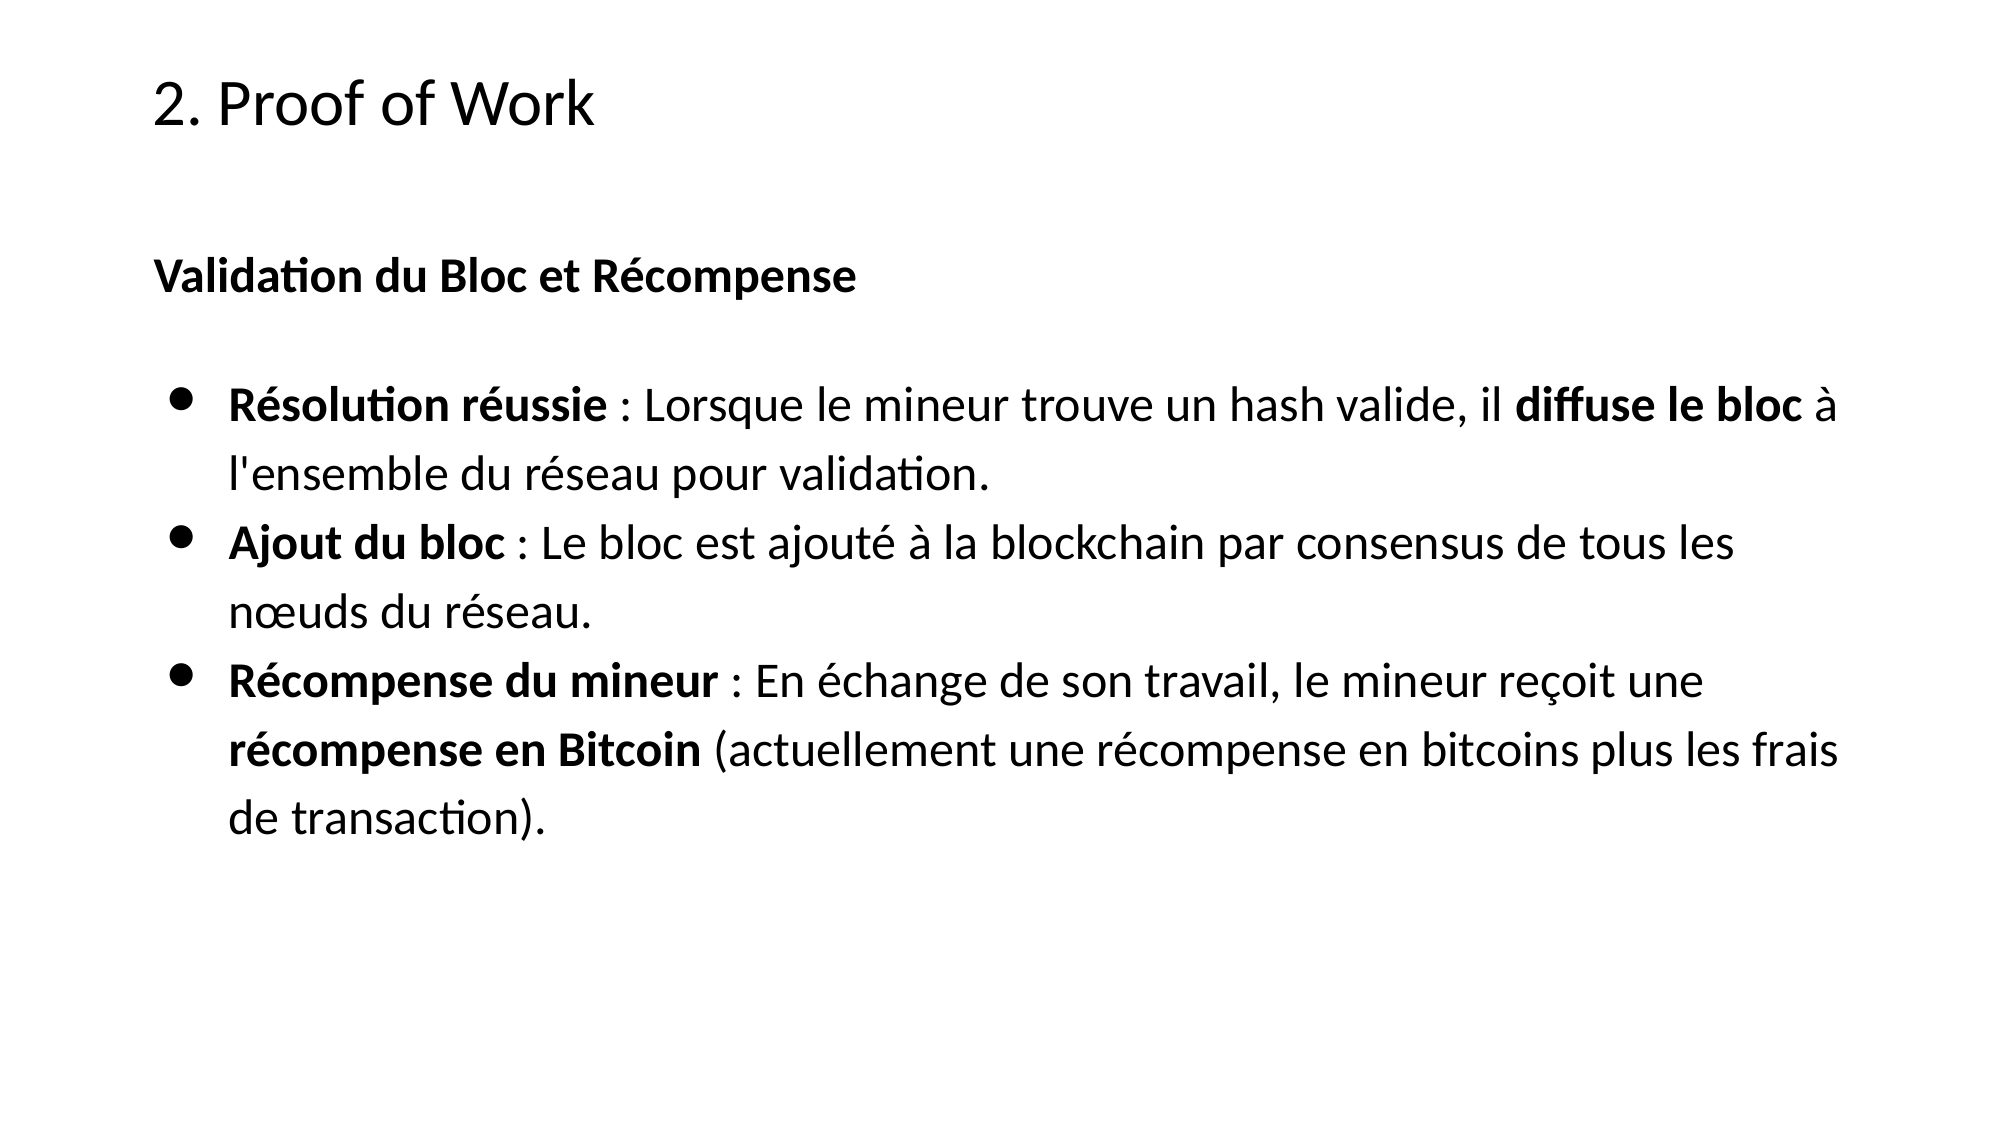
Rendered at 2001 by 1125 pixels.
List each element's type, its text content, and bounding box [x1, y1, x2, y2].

text_box 2. Proof of Work [137, 59, 1863, 155]
text_box Validation du Bloc et Récompense Résolution réussie : Lorsque le mineur trouve un hash valide, il diffuse le bloc à l'ensemble du réseau pour validation. Ajout du bloc : Le bloc est ajouté à la blockchain par consensus de tous les nœuds du réseau. Récompense du mineur : En échange de son travail, le mineur reçoit une récompense en Bitcoin (actuellement une récompense en bitcoins plus les frais de transaction). [138, 234, 1866, 853]
